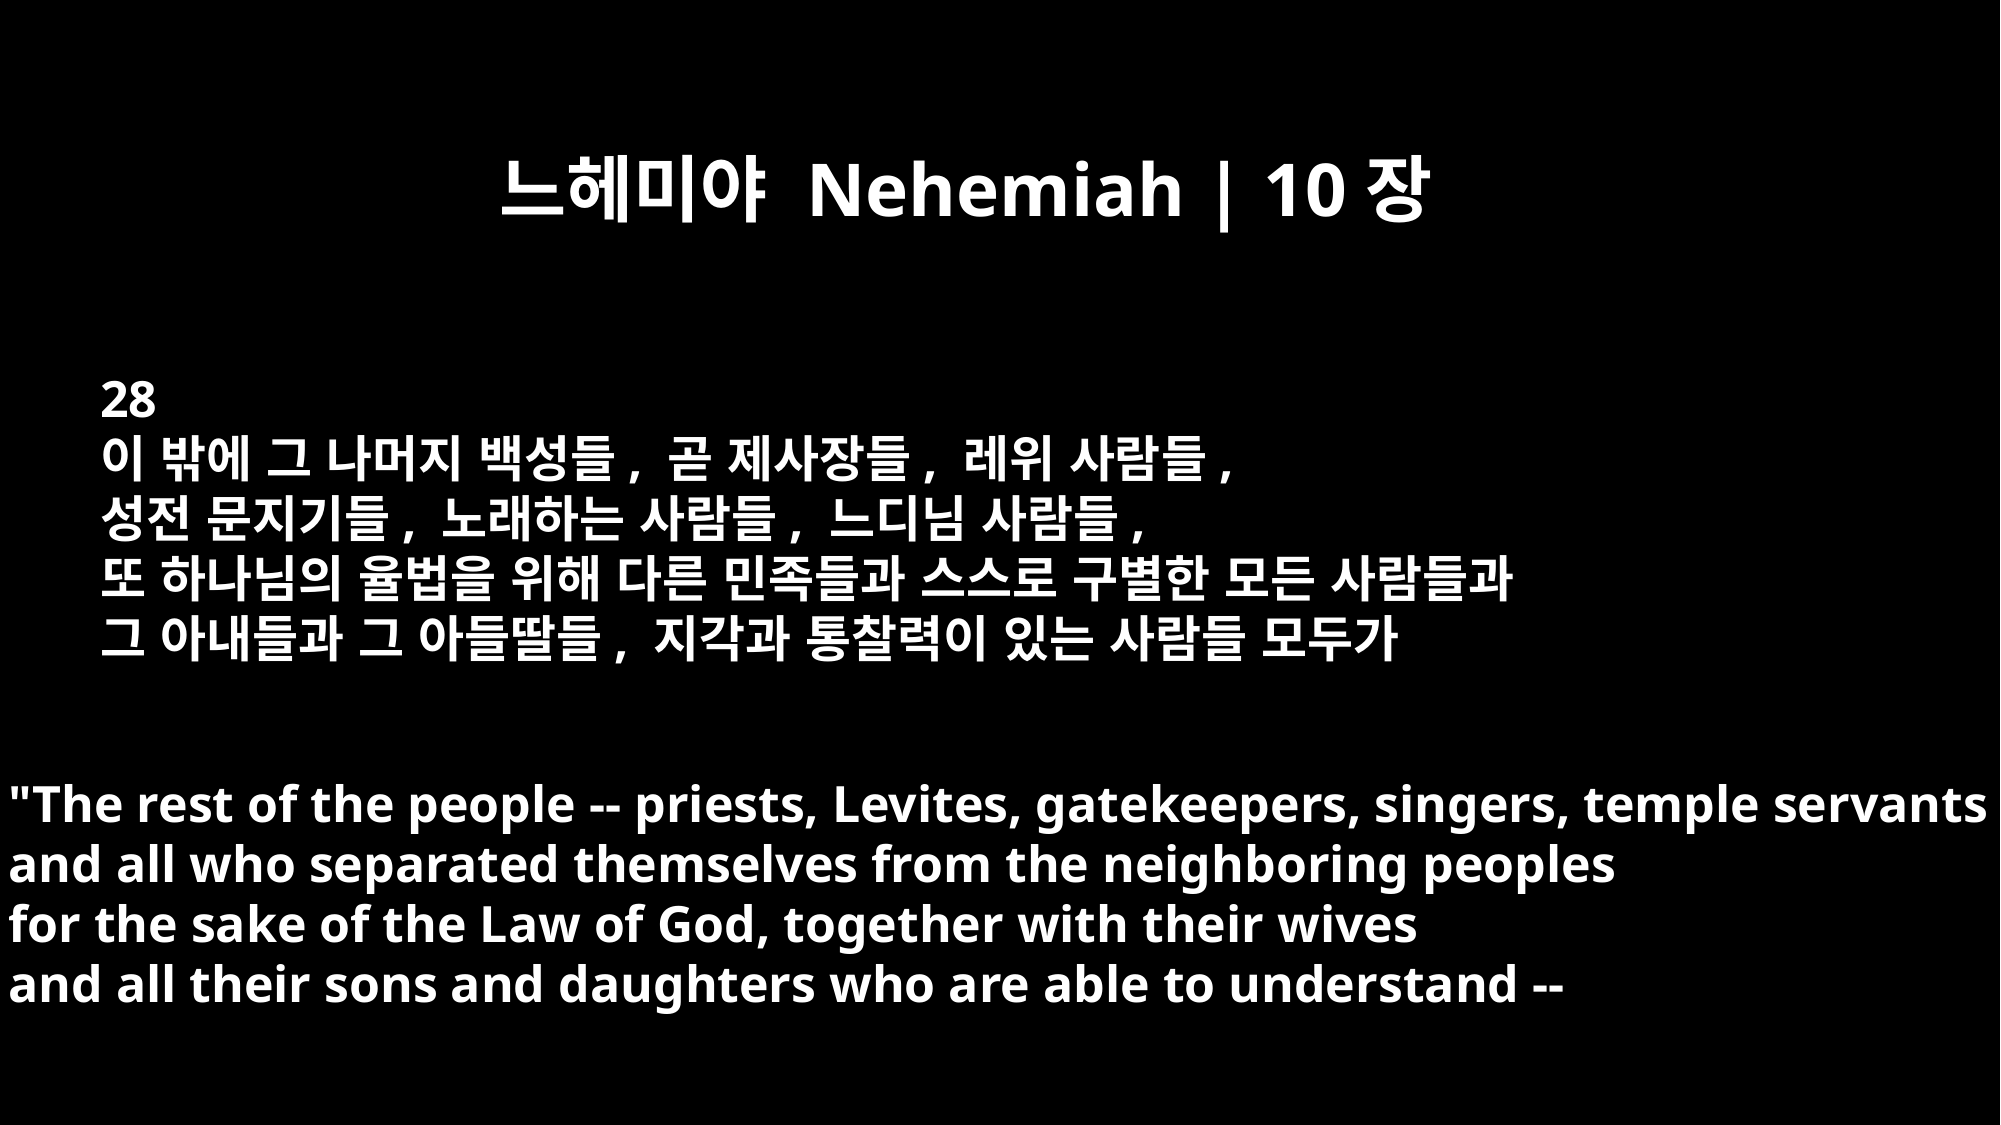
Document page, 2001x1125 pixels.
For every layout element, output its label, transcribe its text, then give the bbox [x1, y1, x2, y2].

text_box "The rest of the people -- priests, Levites, gatekeepers, singers, temple servants and all who separated themselves from the neighboring peoples for the sake of the Law of God, together with their wives and all their sons and daughters who are able to understand -- [0, 764, 2000, 1020]
text_box 느헤미야 Nehemiah | 10장 [484, 136, 1448, 239]
text_box 28 이 밖에 그 나머지 백성들, 곧 제사장들, 레위 사람들, 성전 문지기들, 노래하는 사람들, 느디님 사람들, 또 하나님의 율법을 위해 다른 민족들과 스스로 구별한 모든 사람들과 그 아내들과 그 아들딸들, 지각과 통찰력이 있는 사람들 모두가 [85, 359, 1544, 675]
